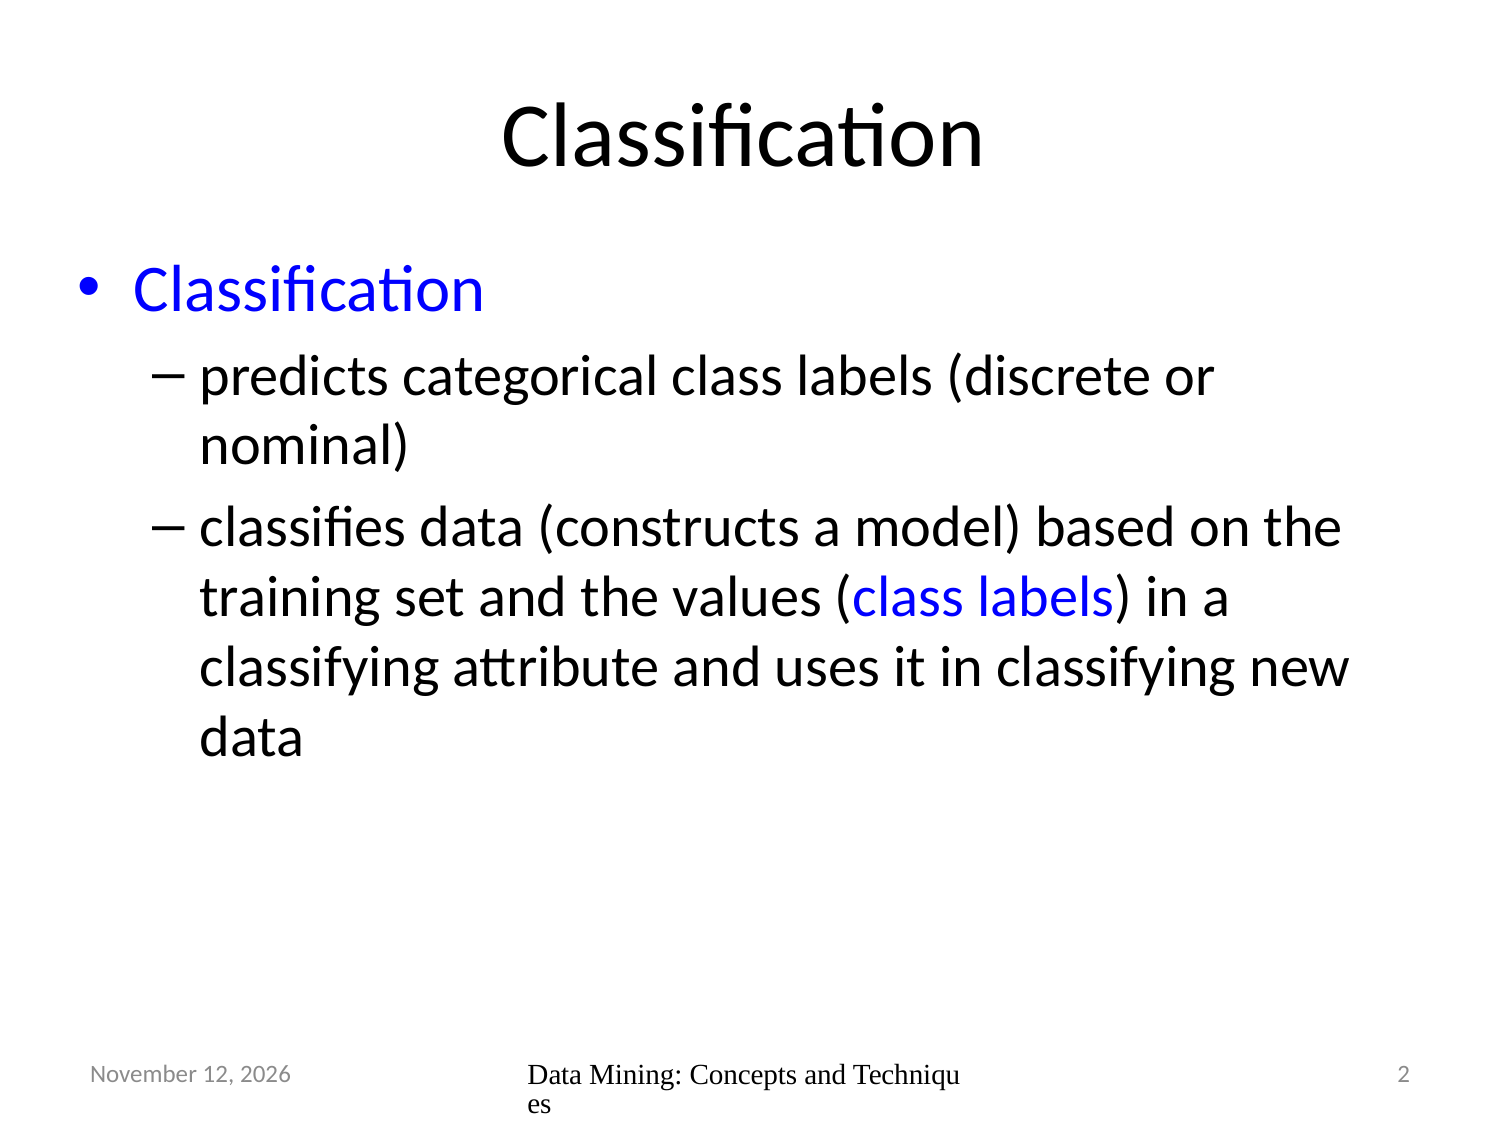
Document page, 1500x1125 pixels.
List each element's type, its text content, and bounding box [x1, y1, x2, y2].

footer Data Mining: Concepts and Techniques [512, 1063, 988, 1103]
title Classification [62, 62, 1425, 197]
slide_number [75, 1063, 425, 1103]
slide_number 2 [1074, 1063, 1425, 1103]
list Classification predicts categorical class labels (discrete or nominal) classifies data (constructs a model) based on the training set and the values (class labels) in a classifying attribute and uses it in classifying new data [62, 237, 1425, 1063]
